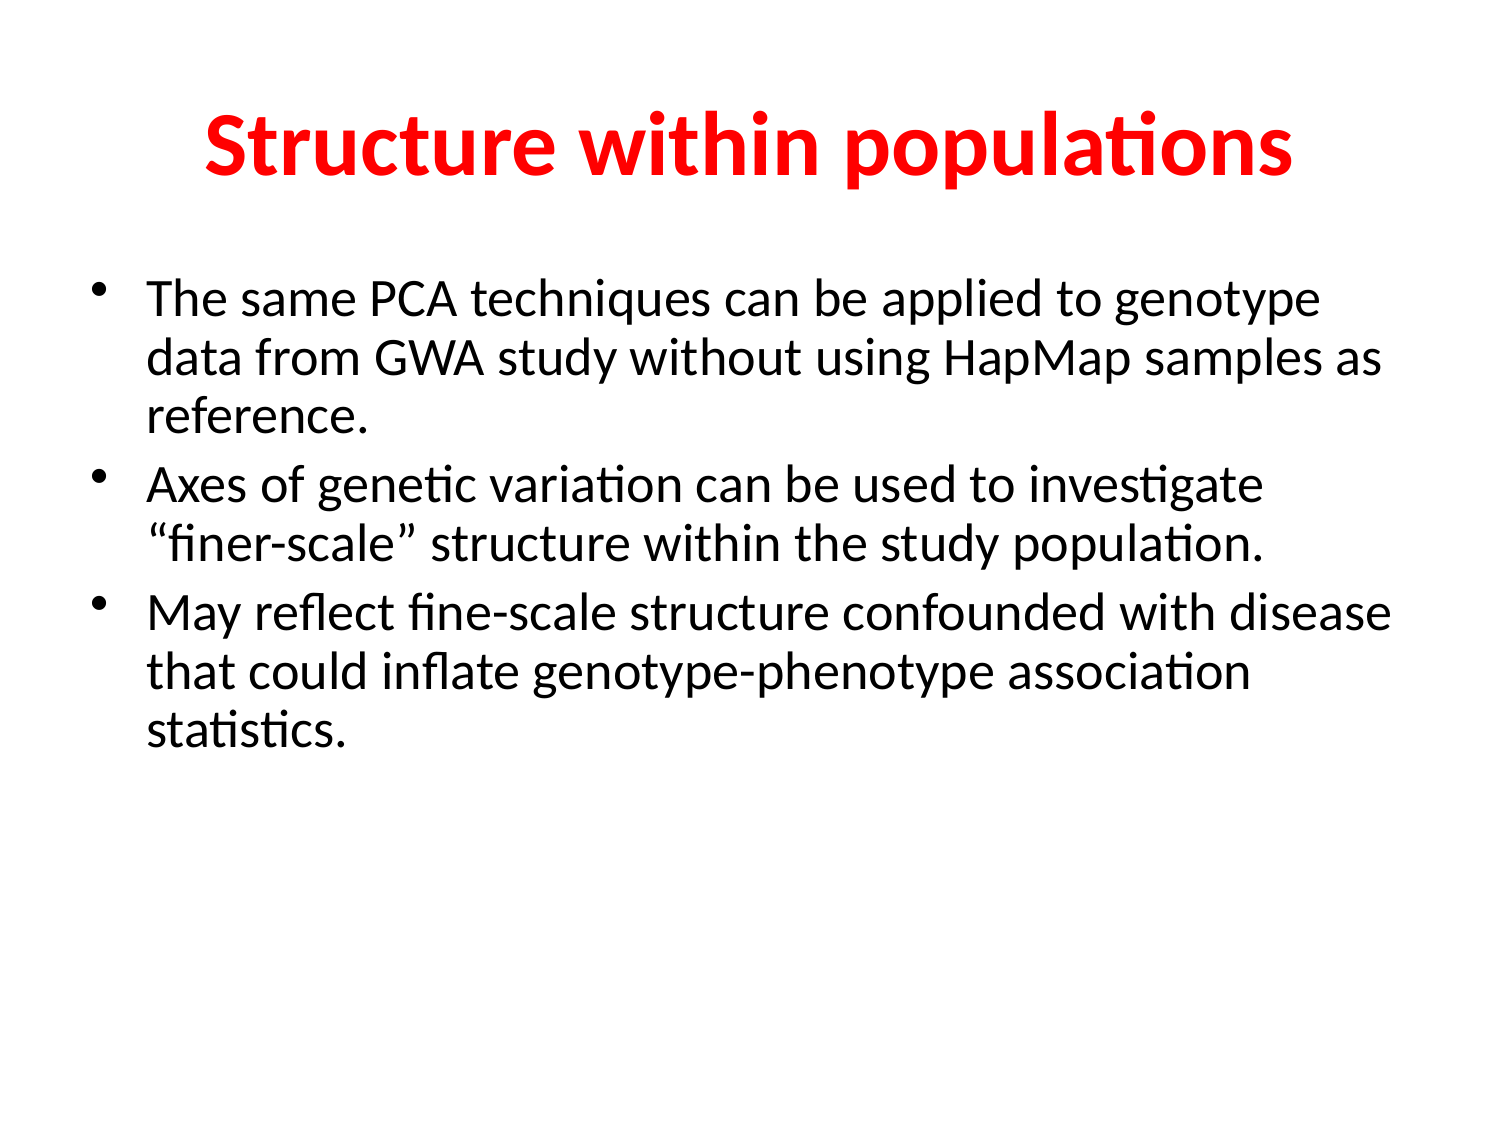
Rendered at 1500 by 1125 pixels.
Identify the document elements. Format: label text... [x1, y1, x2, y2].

list The same PCA techniques can be applied to genotype data from GWA study without using HapMap samples as reference. Axes of genetic variation can be used to investigate “finer-scale” structure within the study population. May reflect fine-scale structure confounded with disease that could inflate genotype-phenotype association statistics. [74, 262, 1426, 1071]
title Structure within populations [74, 44, 1426, 233]
